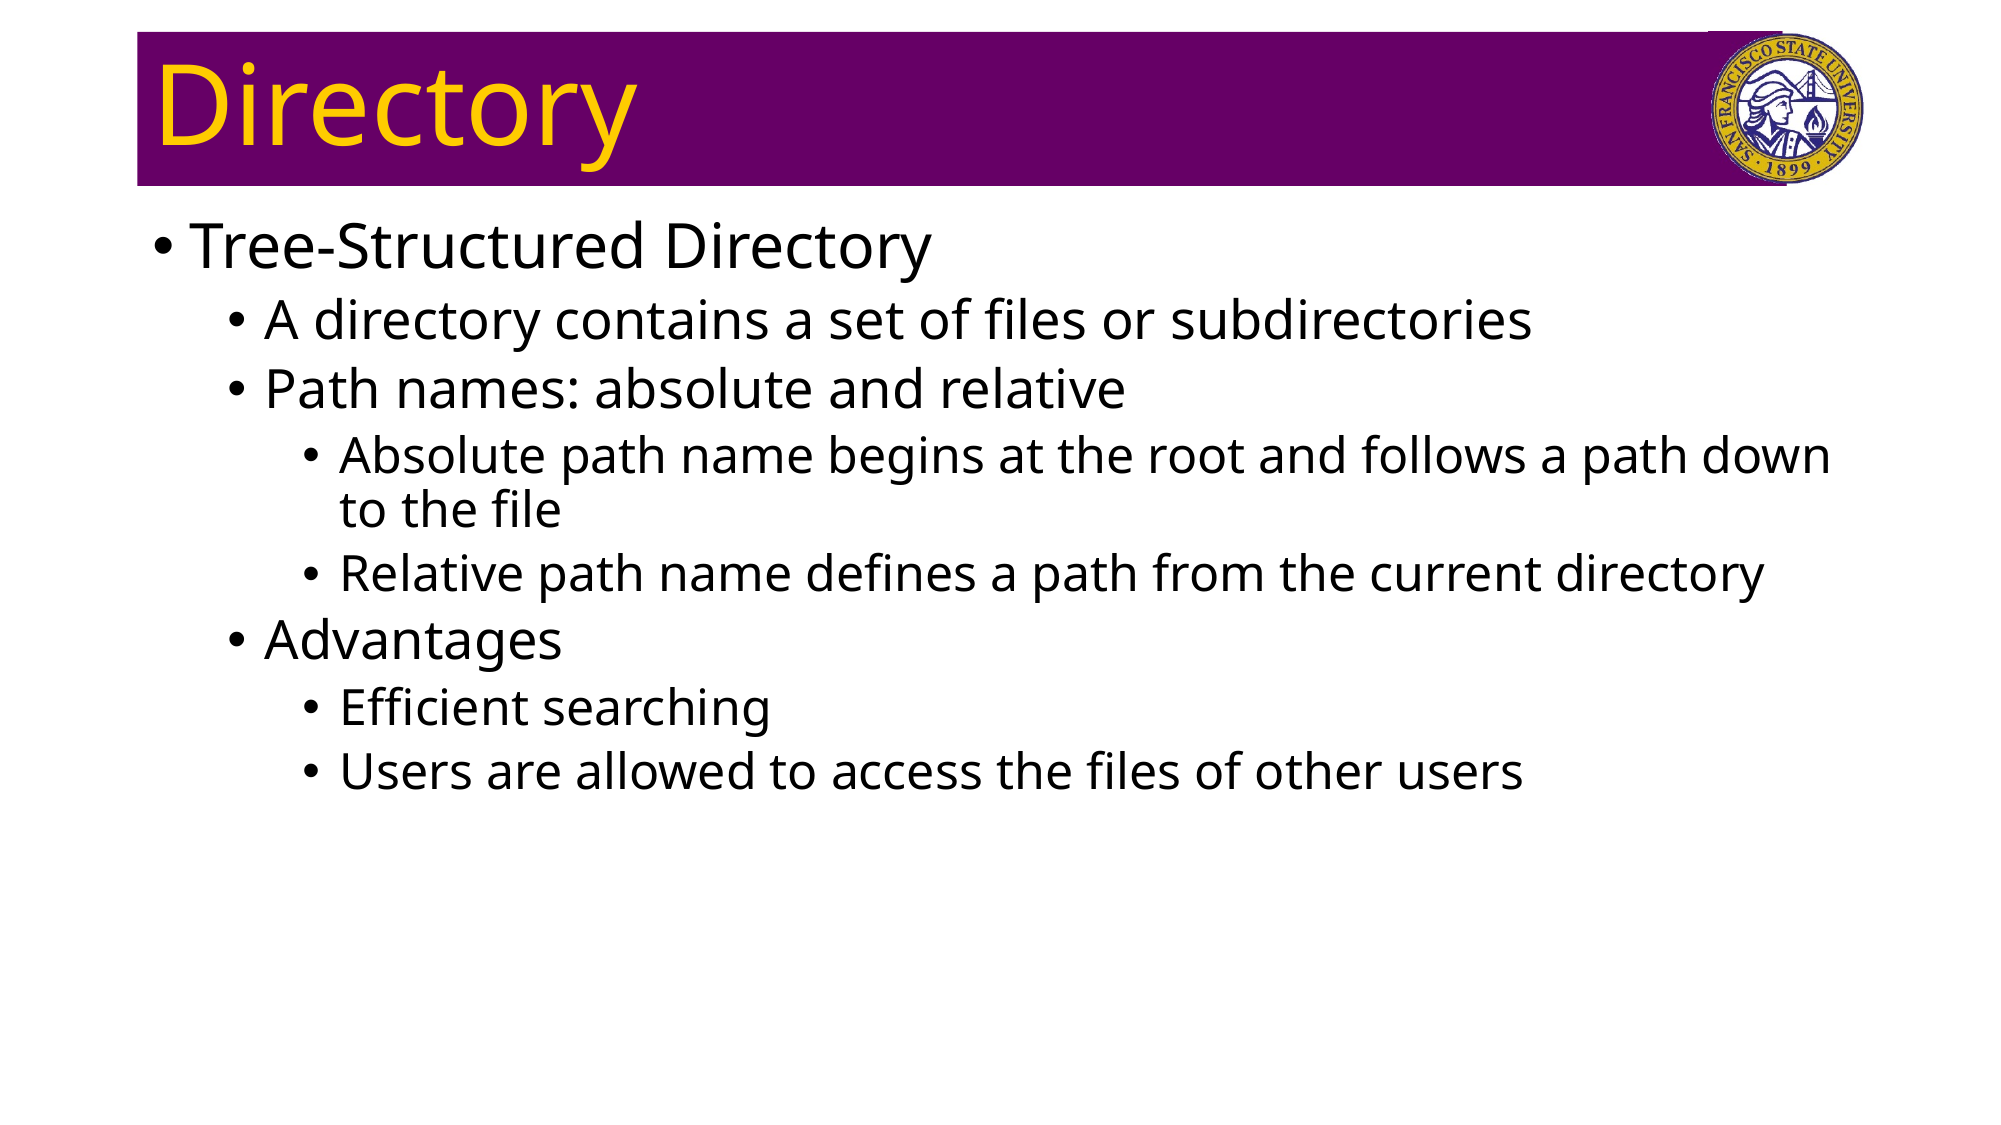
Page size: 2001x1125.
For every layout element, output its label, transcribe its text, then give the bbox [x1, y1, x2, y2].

title Directory [137, 31, 1711, 186]
list Tree-Structured Directory A directory contains a set of files or subdirectories Path names: absolute and relative Absolute path name begins at the root and follows a path down to the file Relative path name defines a path from the current directory Advantages Efficient searching Users are allowed to access the files of other users [137, 207, 1879, 1083]
picture [1711, 31, 1865, 186]
